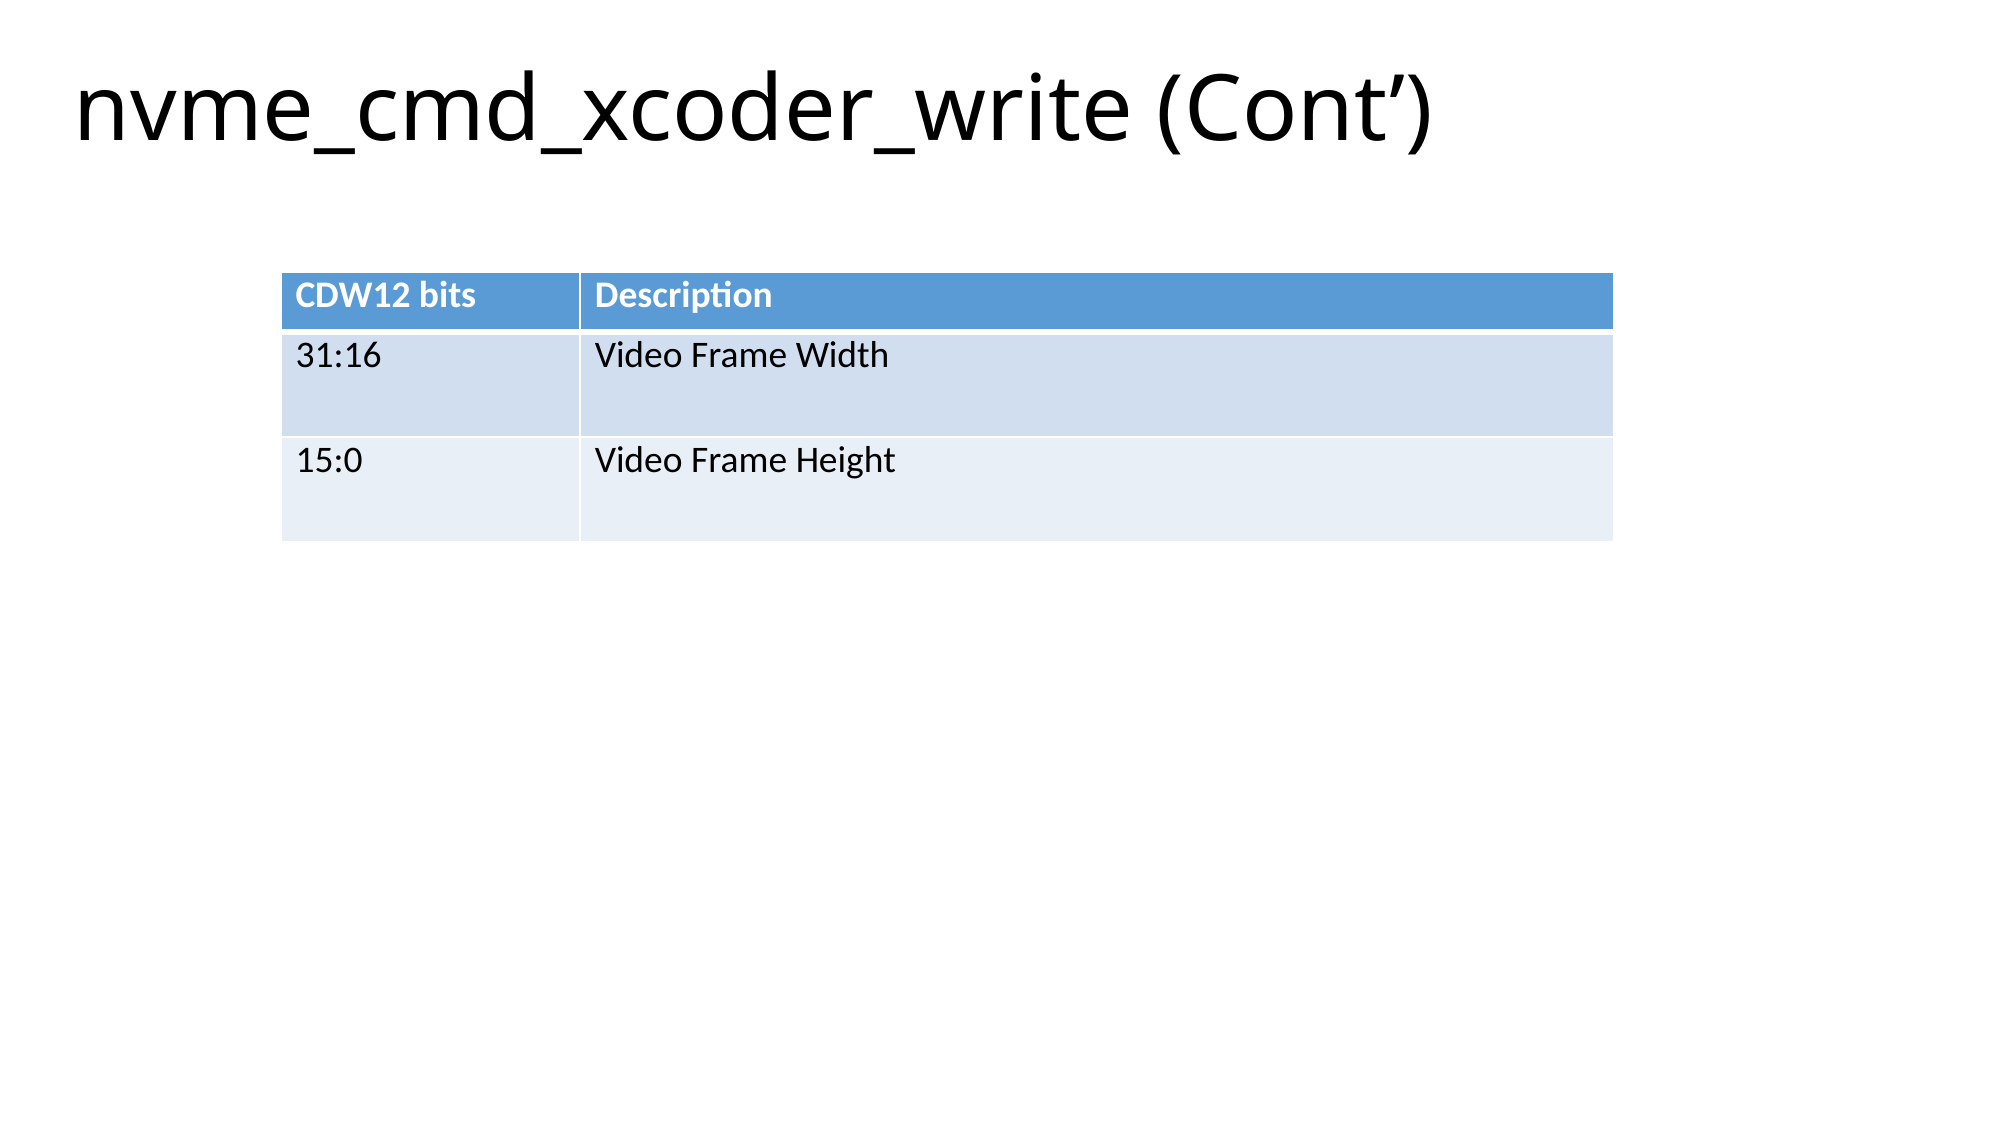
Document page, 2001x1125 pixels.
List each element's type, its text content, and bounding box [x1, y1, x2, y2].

title nvme_cmd_xcoder_write (Cont’) [58, 1, 1784, 220]
table_cell 15:0 [282, 438, 579, 541]
table_header CDW12 bits [282, 273, 579, 329]
table_header Description [581, 273, 1613, 329]
table_cell Video Frame Height [581, 438, 1613, 541]
table_cell Video Frame Width [581, 335, 1613, 436]
table_cell 31:16 [282, 335, 579, 436]
